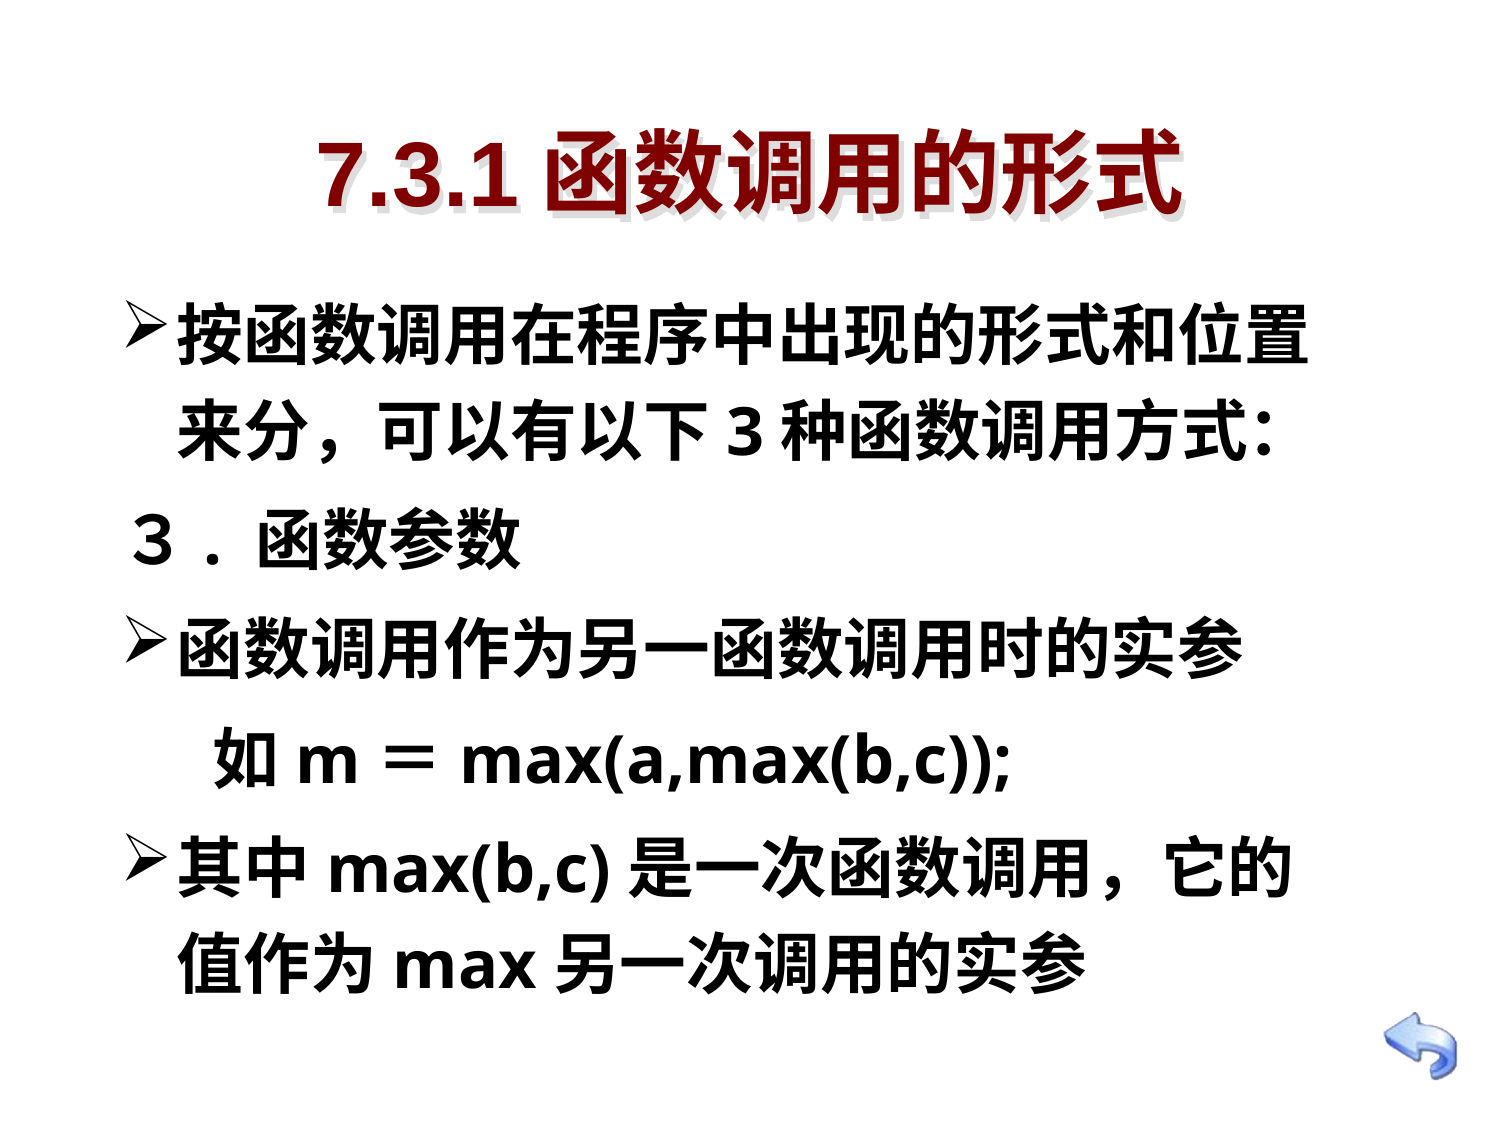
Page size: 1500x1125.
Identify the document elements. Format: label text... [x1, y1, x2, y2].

title 7.3.1函数调用的形式 [23, 107, 1477, 234]
list 按函数调用在程序中出现的形式和位置来分，可以有以下3种函数调用方式： ３. 函数参数 函数调用作为另一函数调用时的实参 如m＝max(a,max(b,c)); 其中max(b,c)是一次函数调用，它的值作为max另一次调用的实参 [105, 269, 1372, 1008]
picture [1382, 1007, 1461, 1086]
